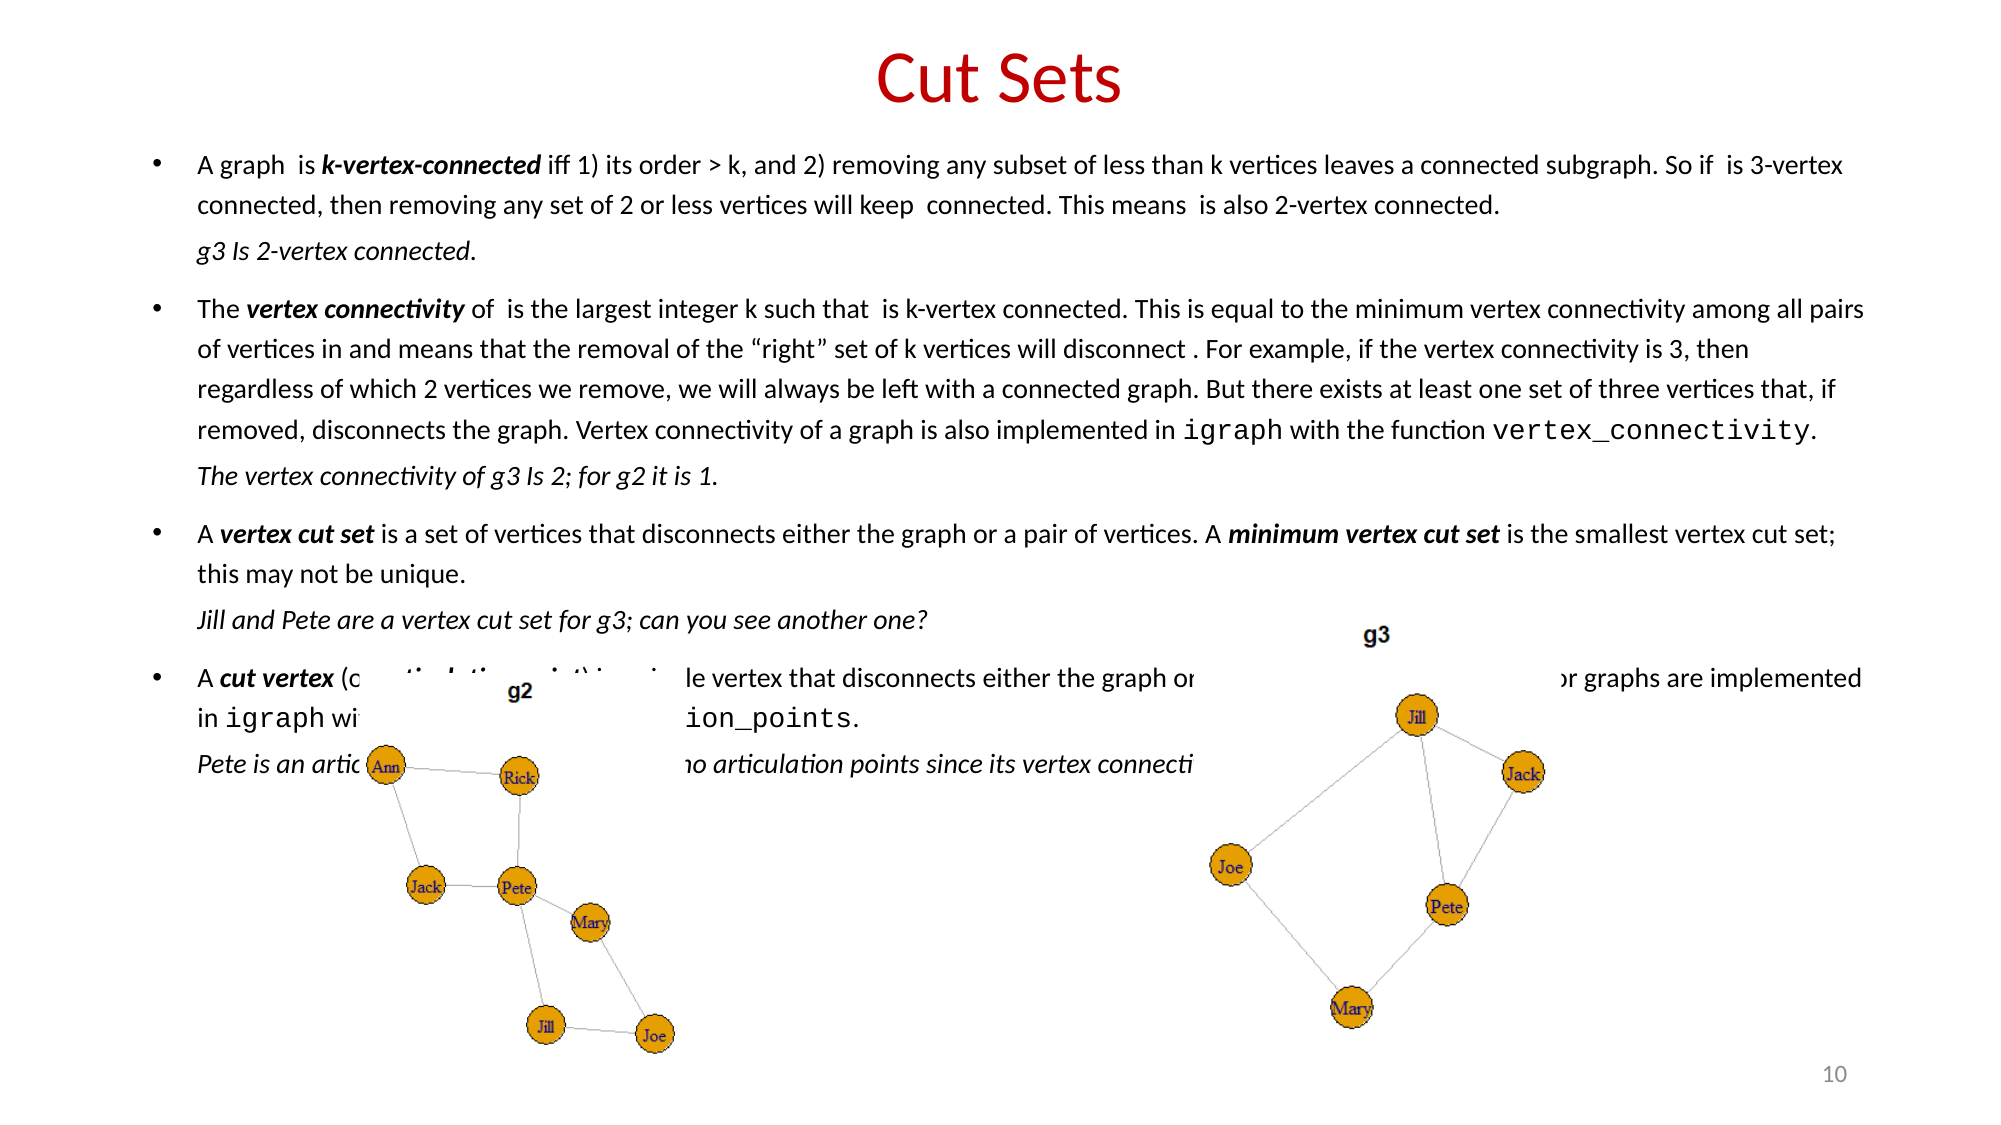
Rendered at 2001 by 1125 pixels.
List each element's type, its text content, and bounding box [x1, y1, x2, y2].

slide_number 10 [1412, 1042, 1863, 1103]
picture [359, 673, 686, 1059]
title Cut Sets [137, 23, 1863, 132]
picture [1193, 621, 1562, 1043]
